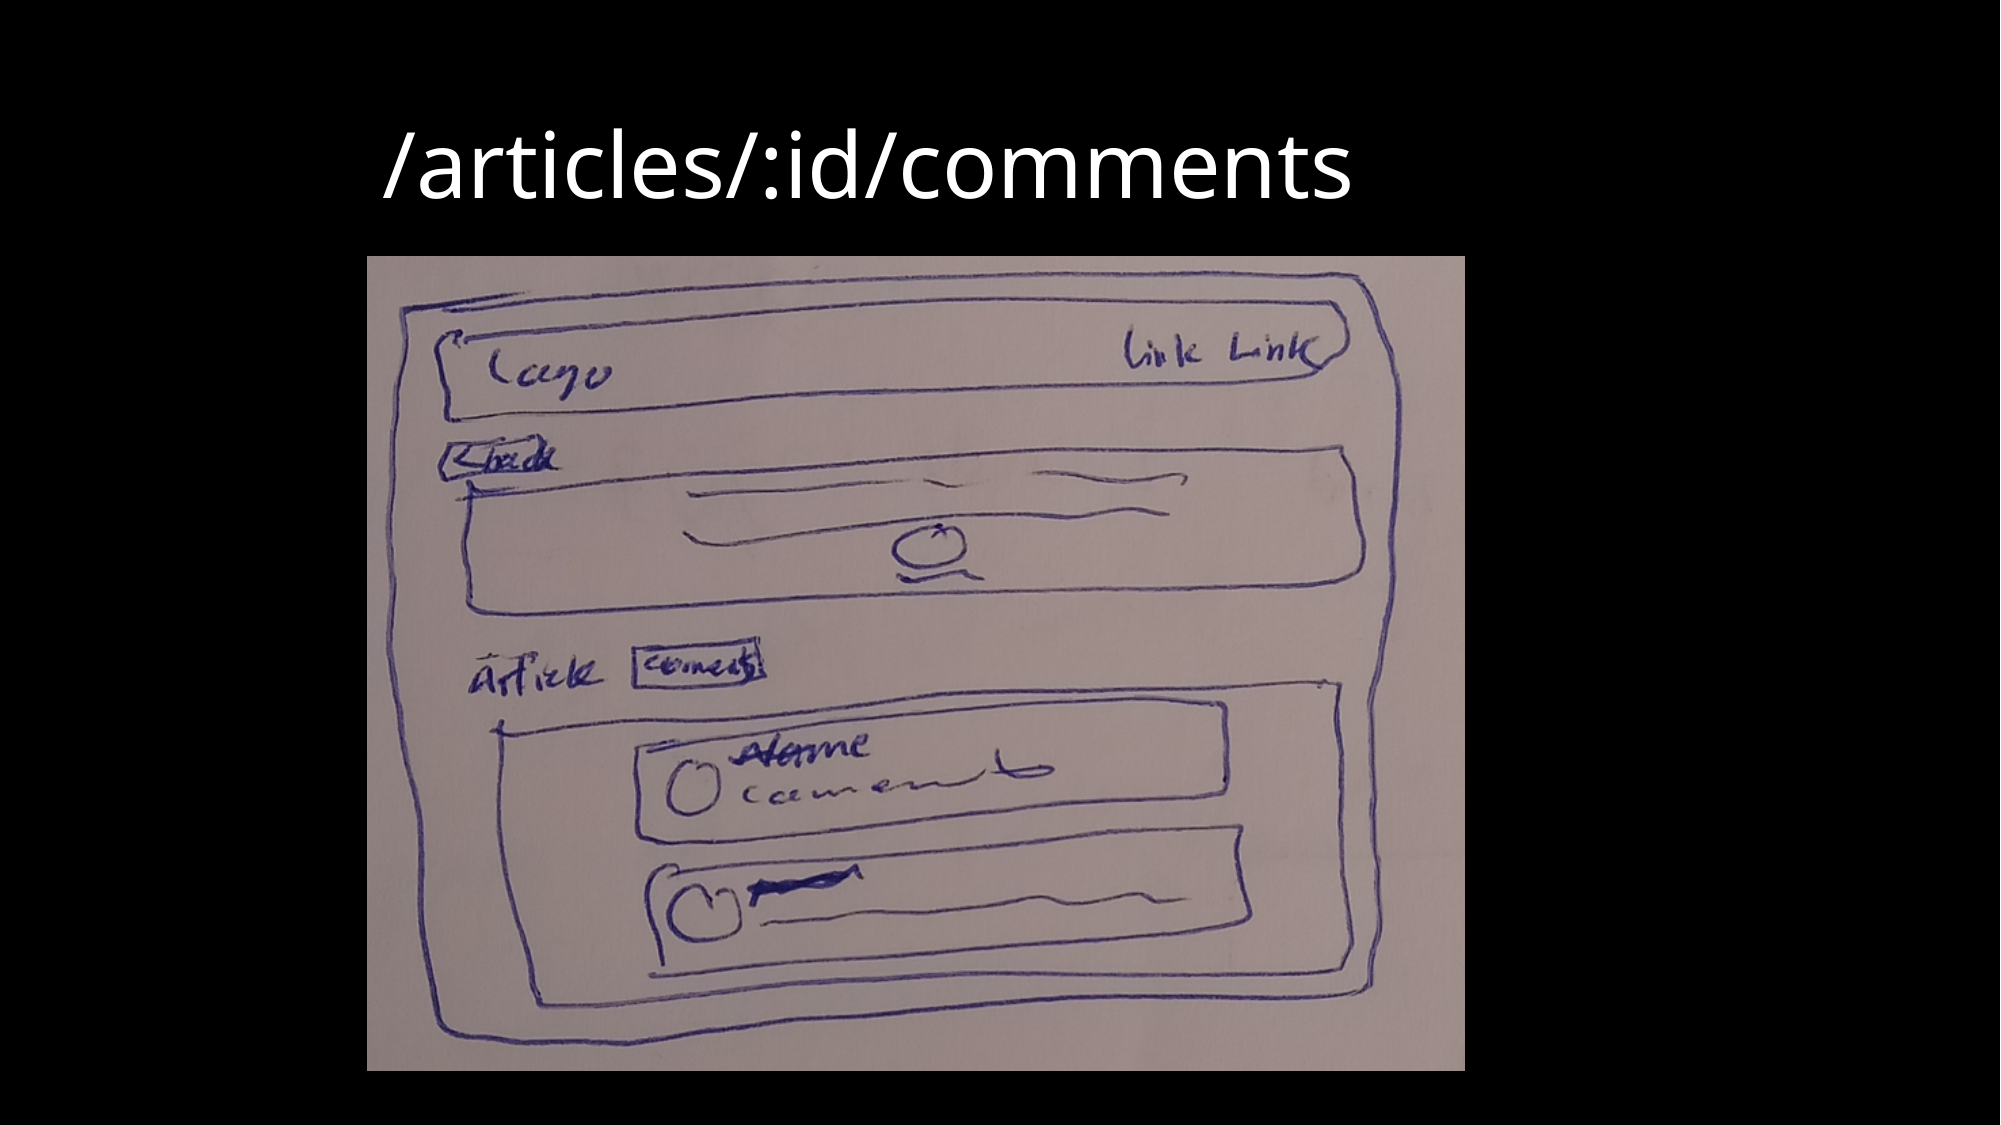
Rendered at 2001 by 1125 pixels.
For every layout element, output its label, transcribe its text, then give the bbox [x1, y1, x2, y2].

picture [366, 256, 1465, 1071]
title /articles/:id/comments [367, 90, 1543, 248]
